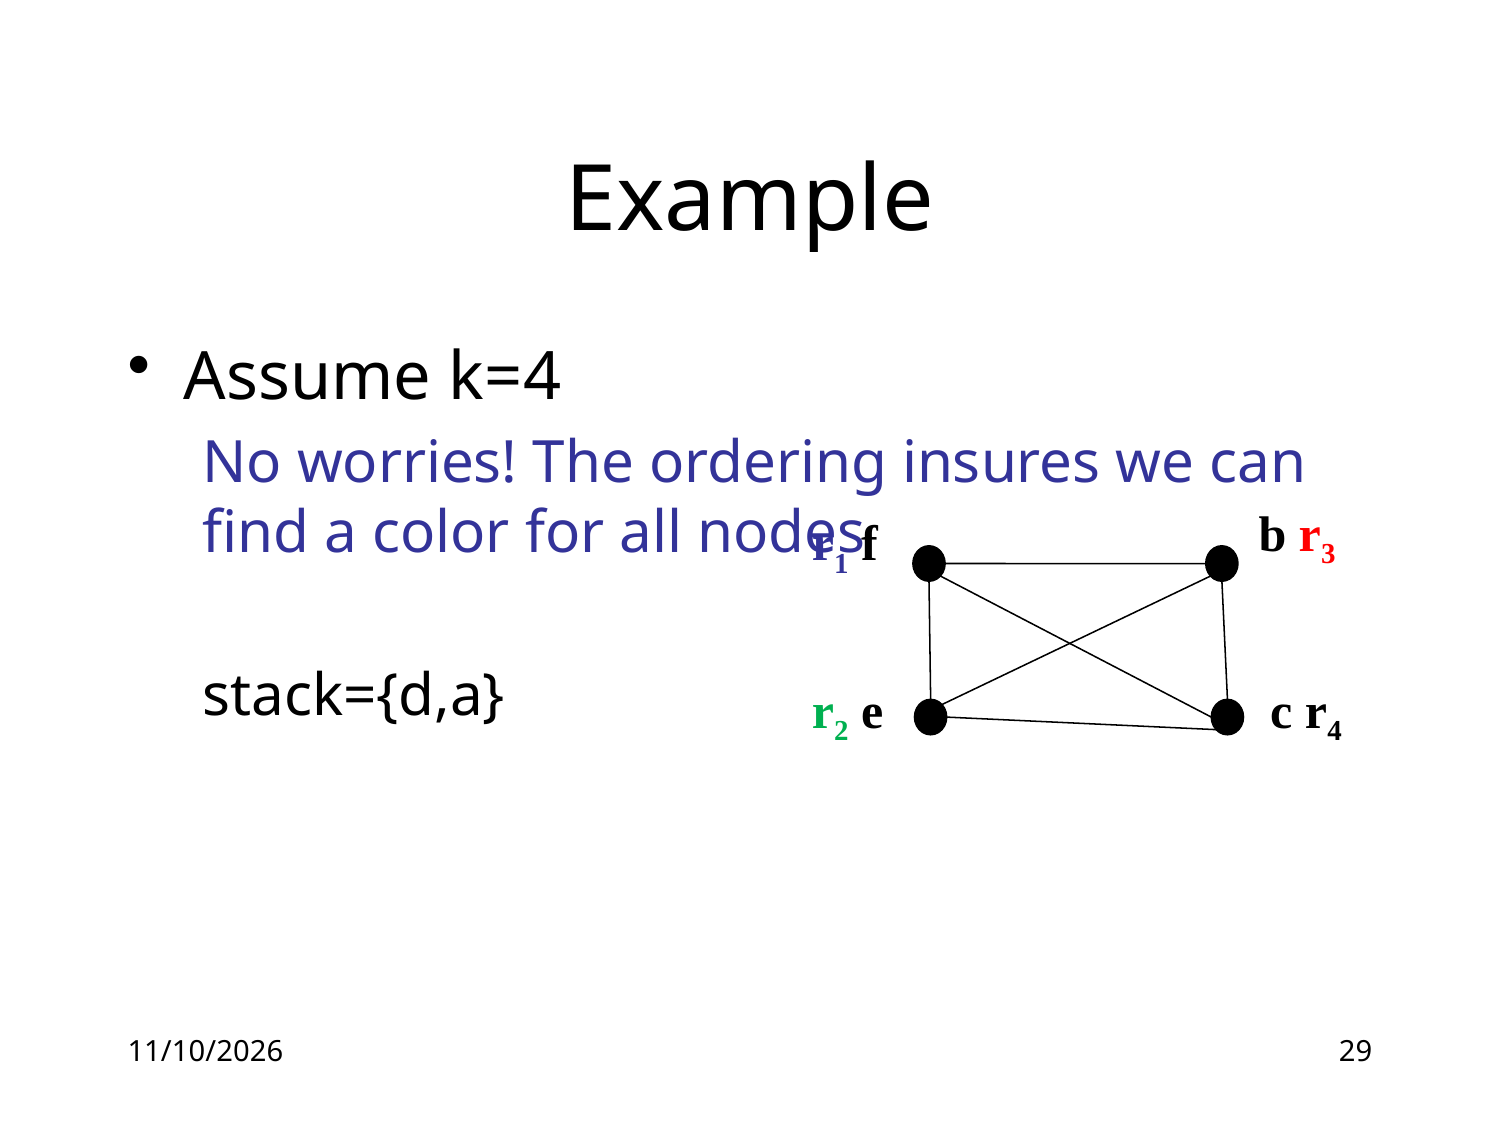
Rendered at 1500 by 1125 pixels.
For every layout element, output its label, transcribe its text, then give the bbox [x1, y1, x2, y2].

text_box {b,c,e} [1214, 589, 1219, 670]
text_box {b,c,e} [931, 589, 936, 669]
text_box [1221, 580, 1228, 700]
text_box {b,c,e} [949, 565, 1203, 575]
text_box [796, 670, 947, 747]
text_box {b,e,f} [925, 670, 947, 735]
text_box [1205, 493, 1373, 582]
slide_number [112, 1024, 426, 1101]
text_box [796, 503, 946, 582]
title Example [112, 99, 1388, 288]
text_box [940, 575, 1212, 718]
list Assume k=4 No worries! The ordering insures we can find a color for all nodes stack={d,a} [112, 324, 1388, 1001]
slide_number 29 [1074, 1024, 1388, 1101]
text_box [946, 716, 1217, 730]
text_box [1211, 670, 1408, 747]
